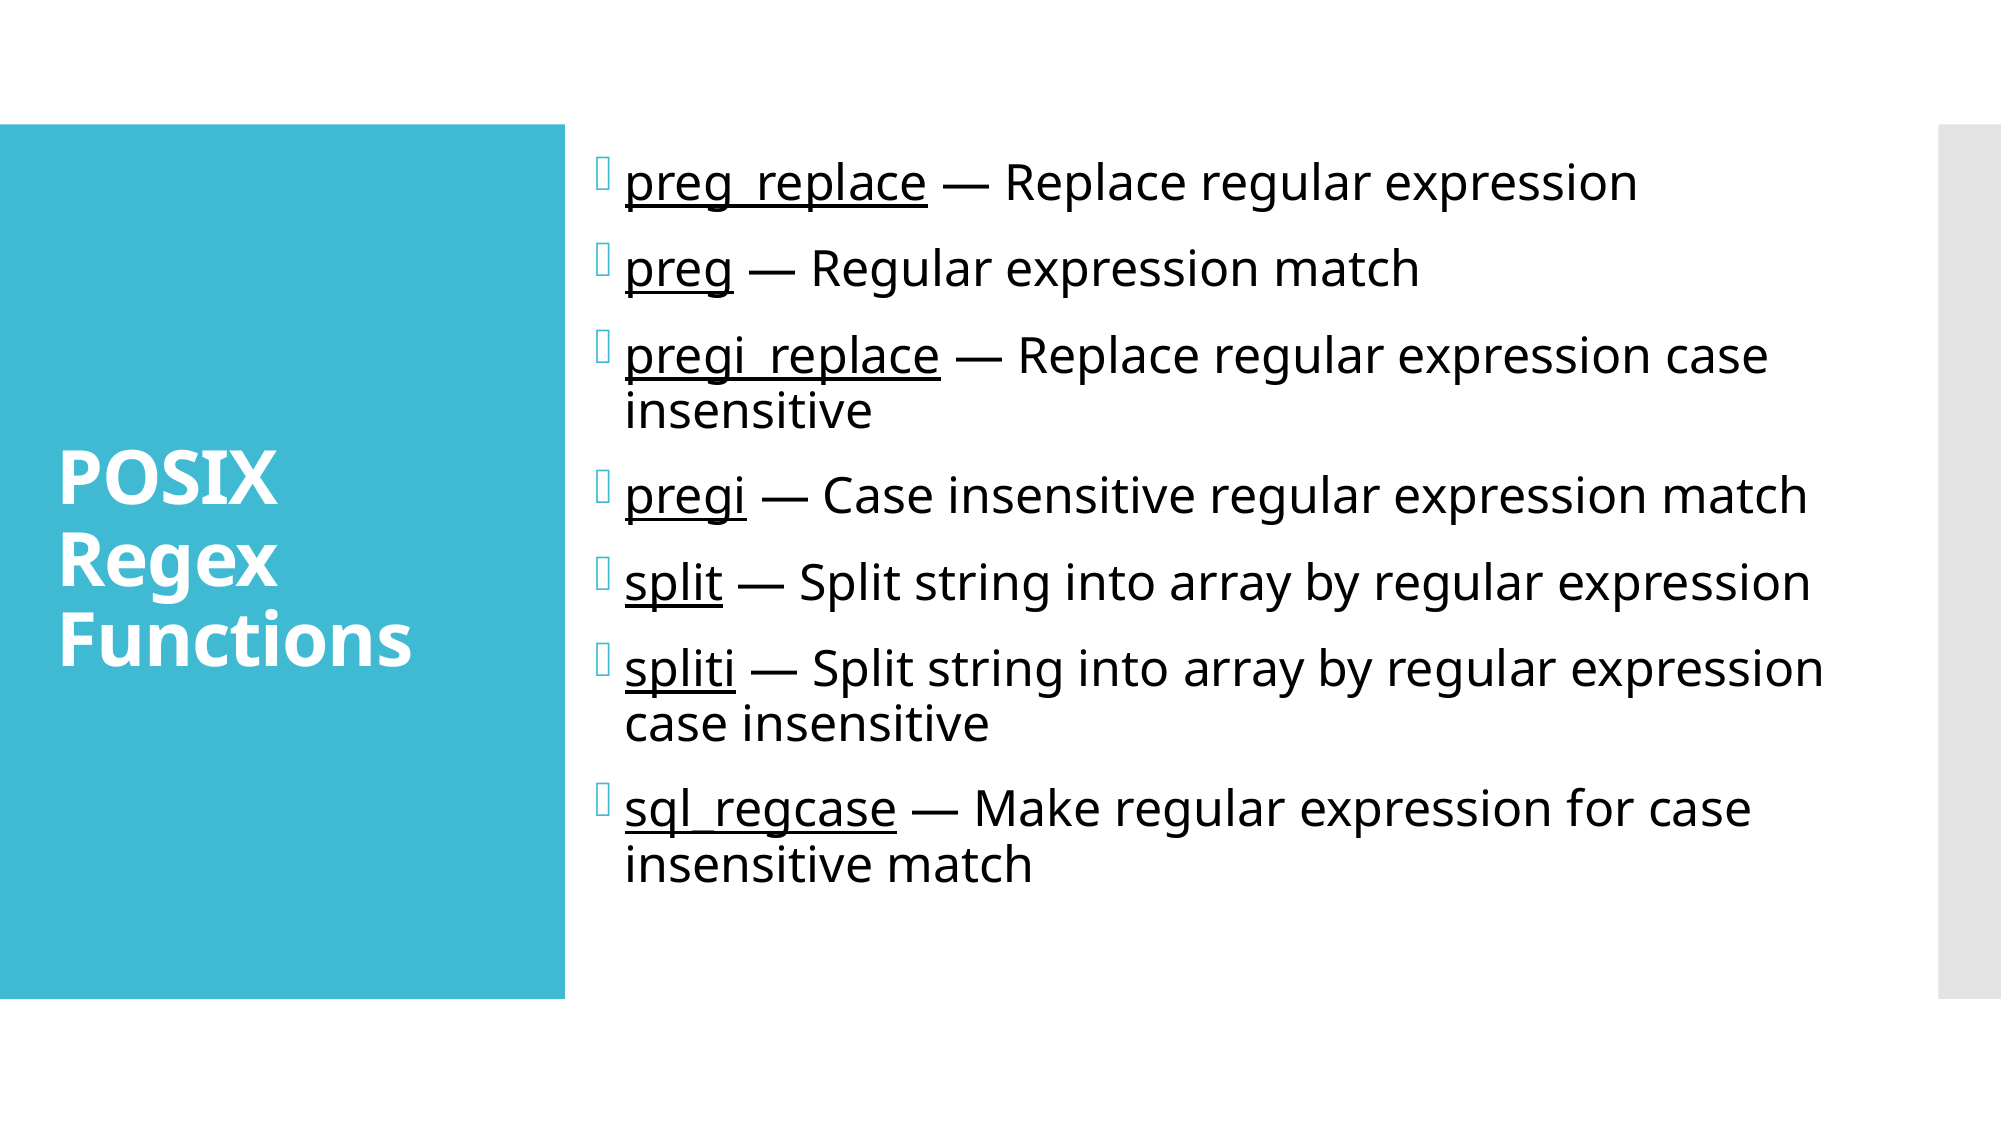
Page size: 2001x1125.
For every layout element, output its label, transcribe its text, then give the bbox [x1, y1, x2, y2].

title POSIX Regex Functions [41, 184, 525, 940]
list preg_replace — Replace regular expression preg — Regular expression match pregi_replace — Replace regular expression case insensitive pregi — Case insensitive regular expression match split — Split string into array by regular expression spliti — Split string into array by regular expression case insensitive sql_regcase — Make regular expression for case insensitive match [579, 126, 1926, 998]
